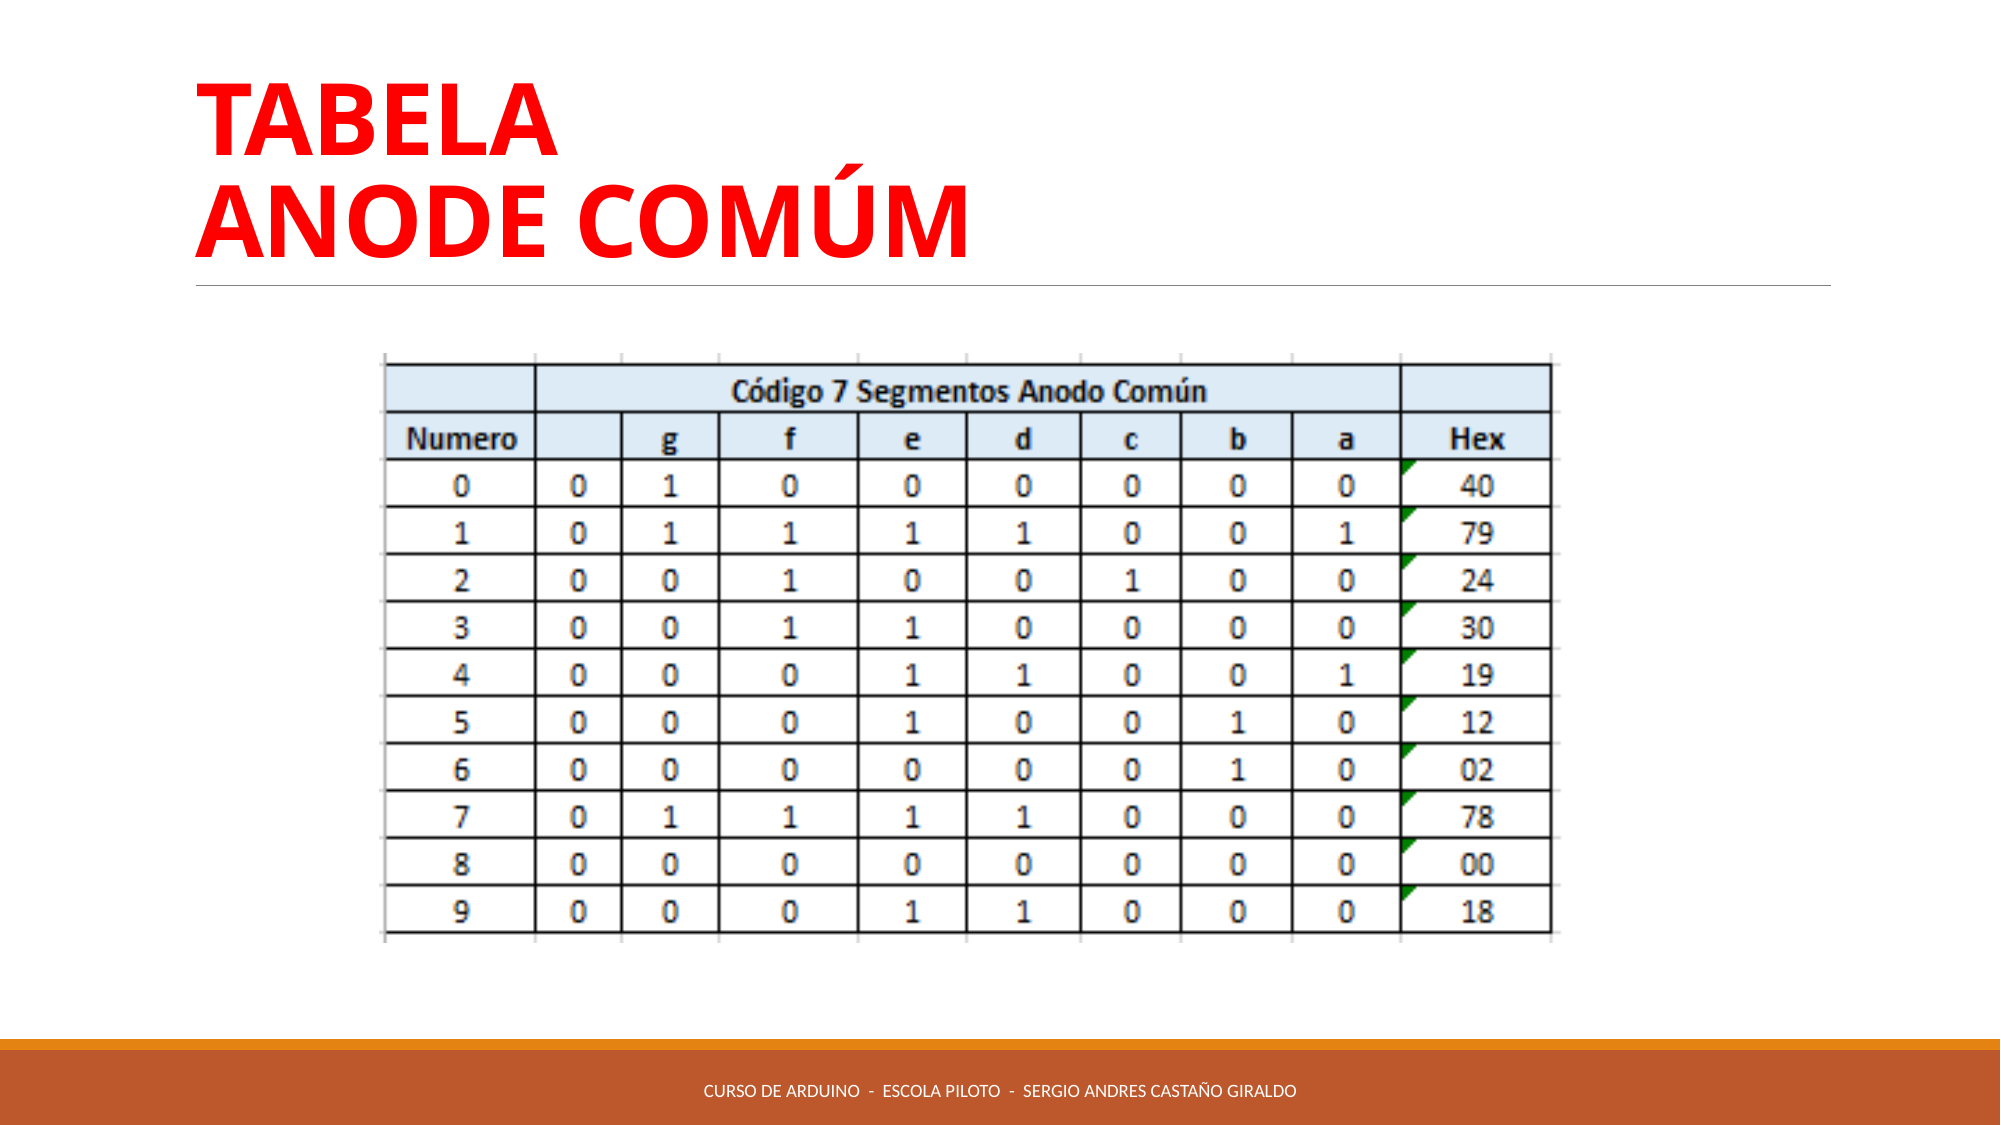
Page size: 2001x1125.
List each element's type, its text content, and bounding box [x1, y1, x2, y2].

title TABELA ANODE COMÚM [180, 47, 1830, 285]
footer Curso de Arduino - Escola Piloto - Sergio Andres Castaño Giraldo [604, 1059, 1396, 1120]
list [379, 352, 1571, 943]
